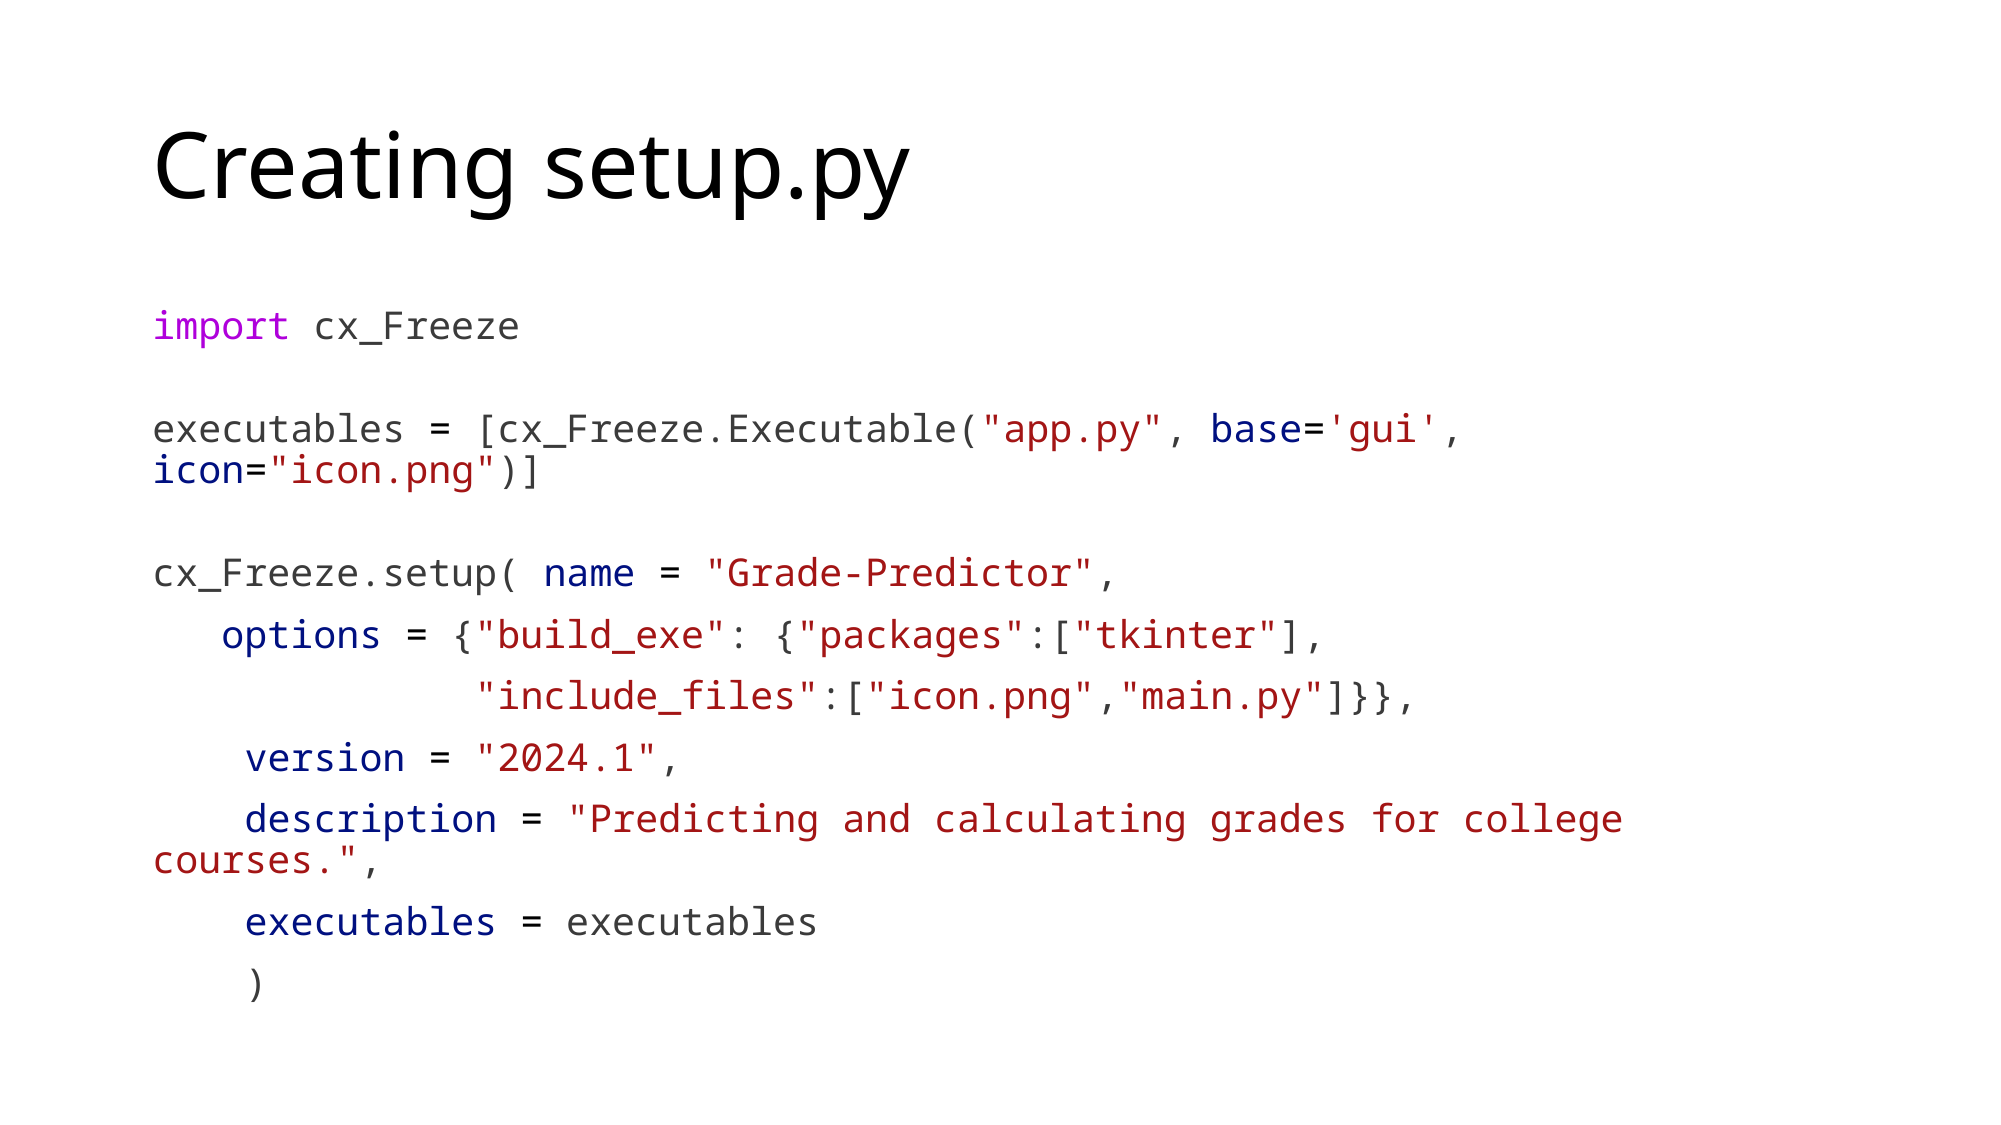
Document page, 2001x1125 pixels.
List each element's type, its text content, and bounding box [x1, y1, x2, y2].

title Creating setup.py [137, 59, 1863, 278]
list import cx_Freeze executables = [cx_Freeze.Executable("app.py", base='gui', icon="icon.png")] cx_Freeze.setup( name = "Grade-Predictor", options = {"build_exe": {"packages":["tkinter"], "include_files":["icon.png","main.py"]}}, version = "2024.1", description = "Predicting and calculating grades for college courses.", executables = executables ) [137, 299, 1863, 1014]
